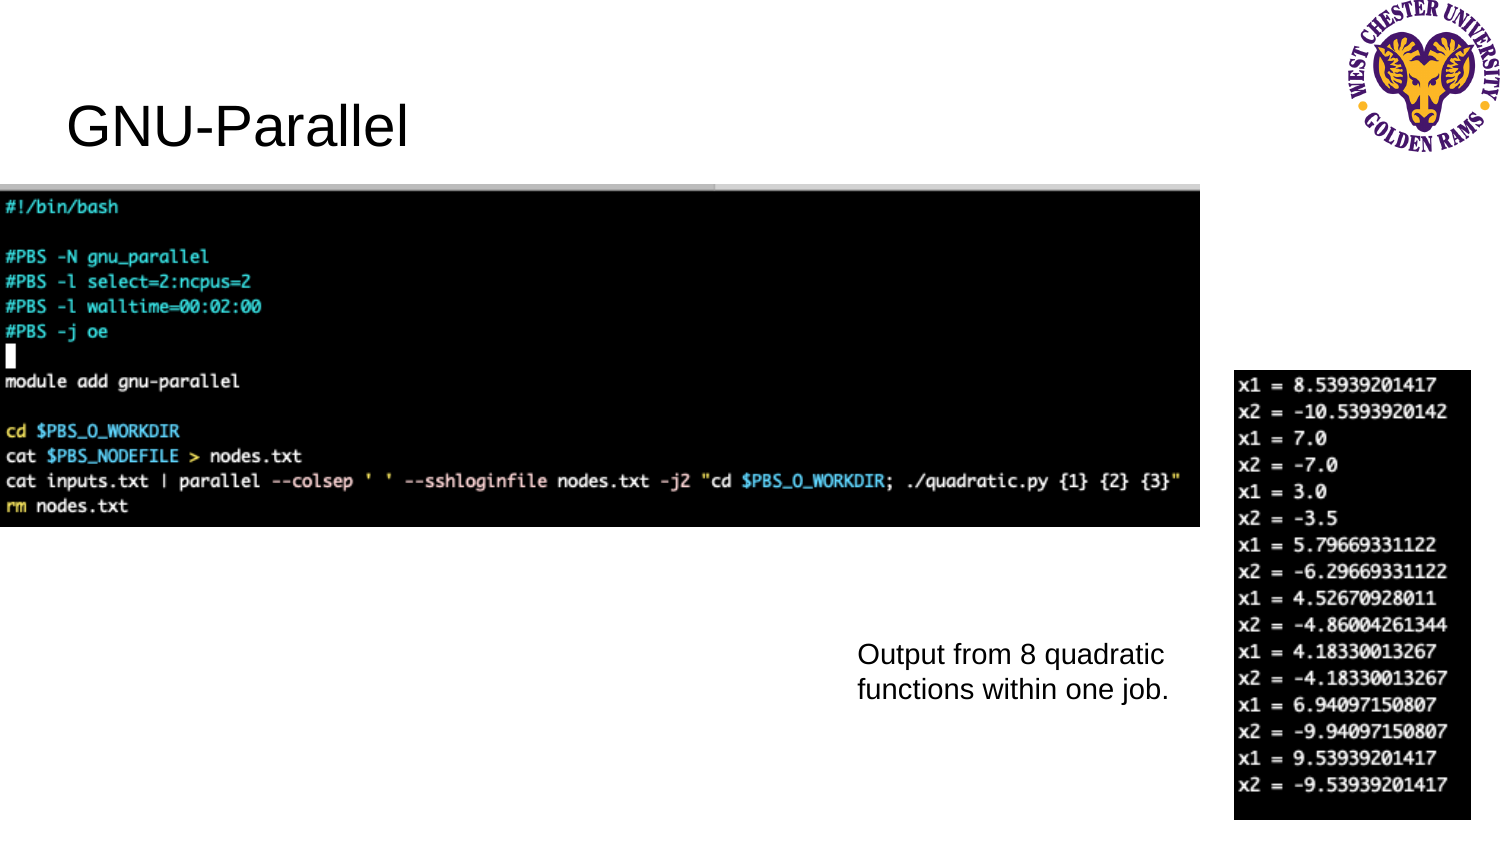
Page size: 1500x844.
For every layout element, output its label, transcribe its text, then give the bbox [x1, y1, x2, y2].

picture [1348, 0, 1500, 152]
title GNU-Parallel [51, 72, 1449, 167]
picture [1234, 370, 1471, 820]
picture [0, 184, 1201, 527]
text_box Output from 8 quadratic functions within one job. [842, 619, 1206, 820]
